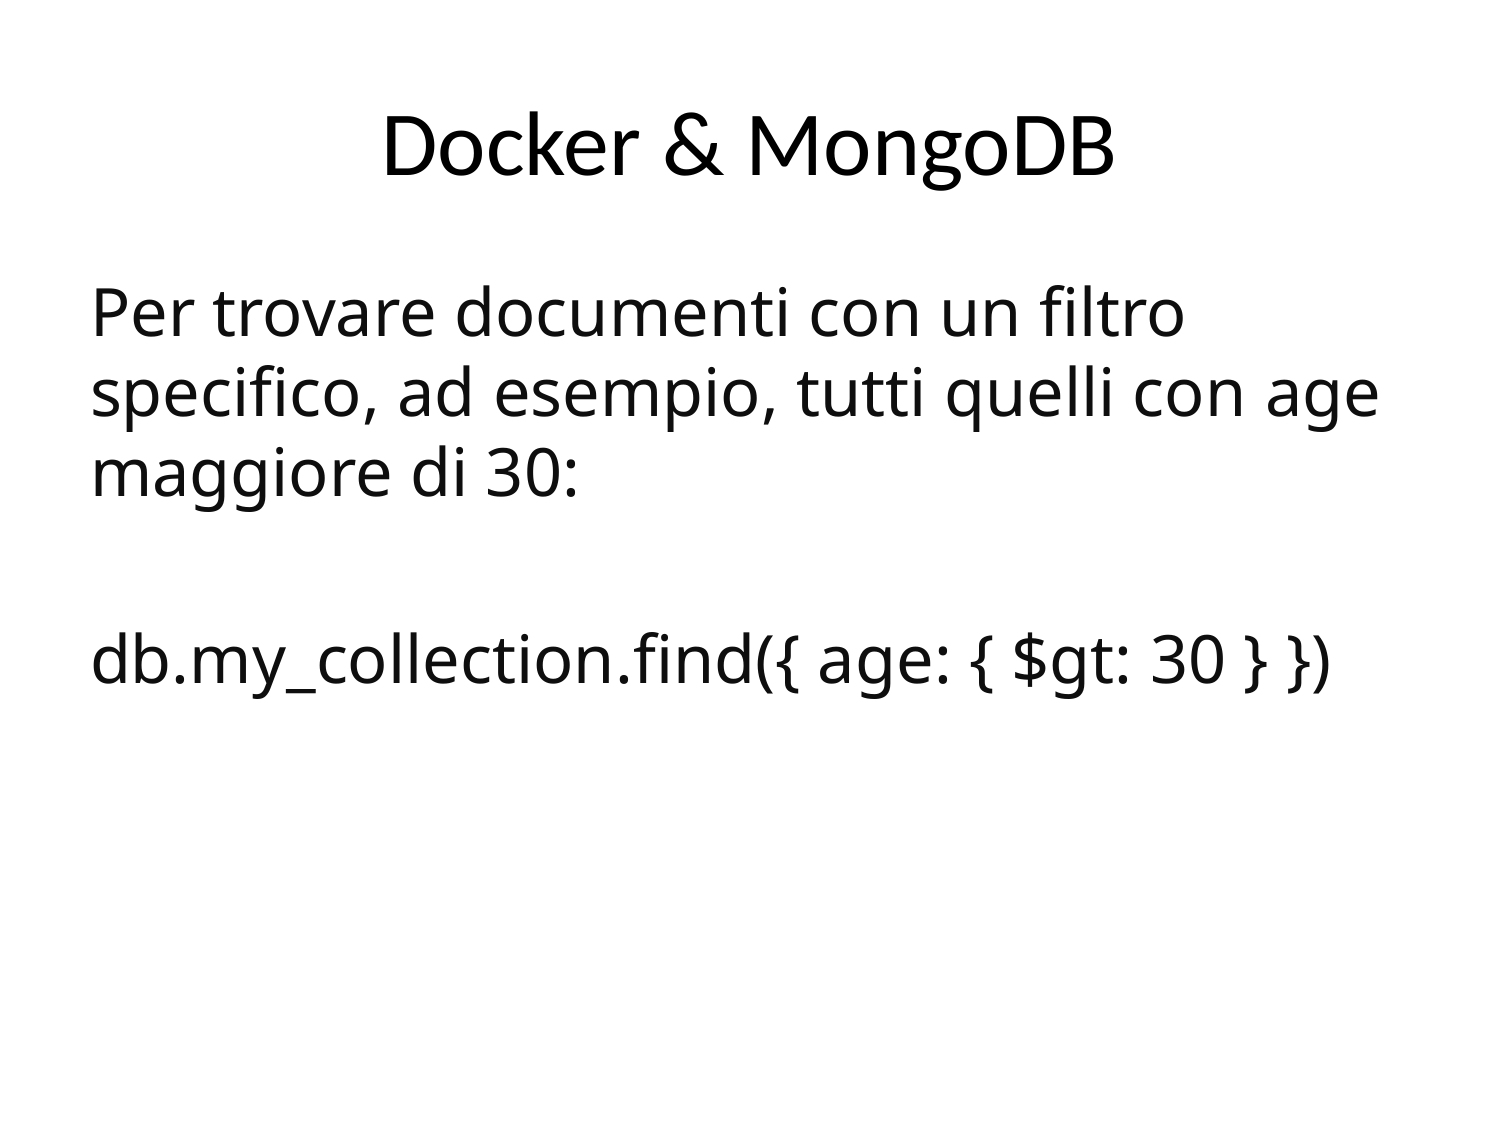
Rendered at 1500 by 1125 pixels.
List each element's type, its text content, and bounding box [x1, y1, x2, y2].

title Docker & MongoDB [75, 45, 1425, 233]
list Per trovare documenti con un filtro specifico, ad esempio, tutti quelli con age maggiore di 30: db.my_collection.find({ age: { $gt: 30 } }) [75, 262, 1425, 1005]
